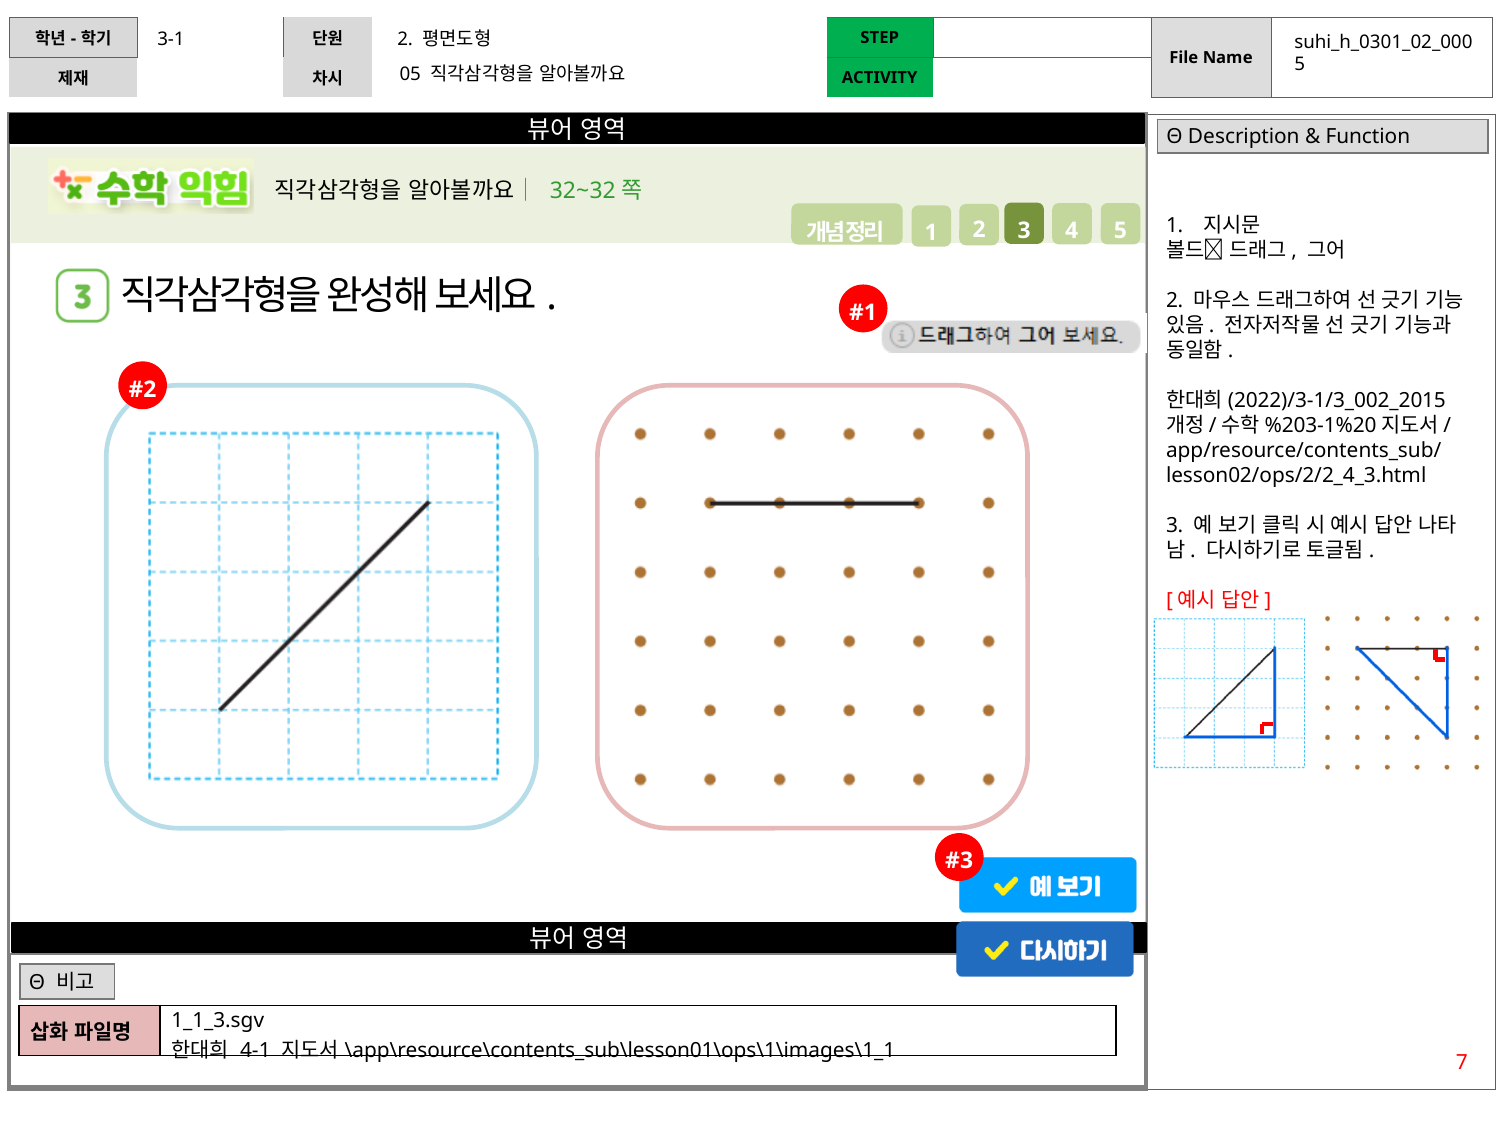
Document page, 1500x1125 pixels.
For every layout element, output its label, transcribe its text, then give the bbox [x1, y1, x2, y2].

text_box 2. 평면도형 [382, 19, 539, 55]
text_box #3 [932, 830, 986, 883]
picture [53, 265, 114, 324]
picture [142, 421, 503, 787]
text_box 3 [1005, 194, 1053, 250]
text_box 개념 정리 [791, 196, 911, 253]
picture [878, 312, 1147, 353]
text_box 직각삼각형을 알아볼까요│ 32~32쪽 [259, 168, 808, 211]
text_box 05 직각삼각형을 알아볼까요 [384, 54, 808, 91]
text_box [104, 383, 539, 831]
text_box 2 [957, 193, 1005, 250]
table_header 1_1_3.sgv 한대희 4-1 지도서\app\resource\contents_sub\lesson01\ops\1\images\1_1 [161, 1006, 1115, 1055]
text_box [595, 383, 1030, 831]
table_header 삽화 파일명 [20, 1006, 159, 1055]
text_box 지시문 볼드 드래그, 그어 2. 마우스 드래그하여 선 긋기 기능 있음. 전자저작물 선 긋기 기능과 동일함. 한대희(2022)/3-1/3_002_2015개정/수학%203-1%20지도서/app/resource/contents_sub/lesson02/ops/2/2_4_3.html 3. 예 보기 클릭 시 예시 답안 나타남. 다시하기로 토글됨. [예시 답안] [1151, 179, 1500, 644]
picture [956, 921, 1135, 978]
text_box 5 [1099, 194, 1147, 251]
picture [48, 158, 254, 214]
text_box #1 [836, 282, 890, 335]
text_box 4 [1050, 194, 1098, 251]
text_box #2 [116, 359, 170, 412]
text_box 직각삼각형을 완성해 보세요. [105, 263, 1109, 326]
picture [959, 856, 1138, 913]
table_header Θ Description & Function [1158, 120, 1487, 152]
text_box 1 [911, 196, 957, 253]
text_box suhi_h_0301_02_0005 [1279, 22, 1490, 88]
picture [625, 419, 1013, 799]
text_box 3-1 [142, 19, 285, 55]
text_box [1151, 609, 1484, 774]
